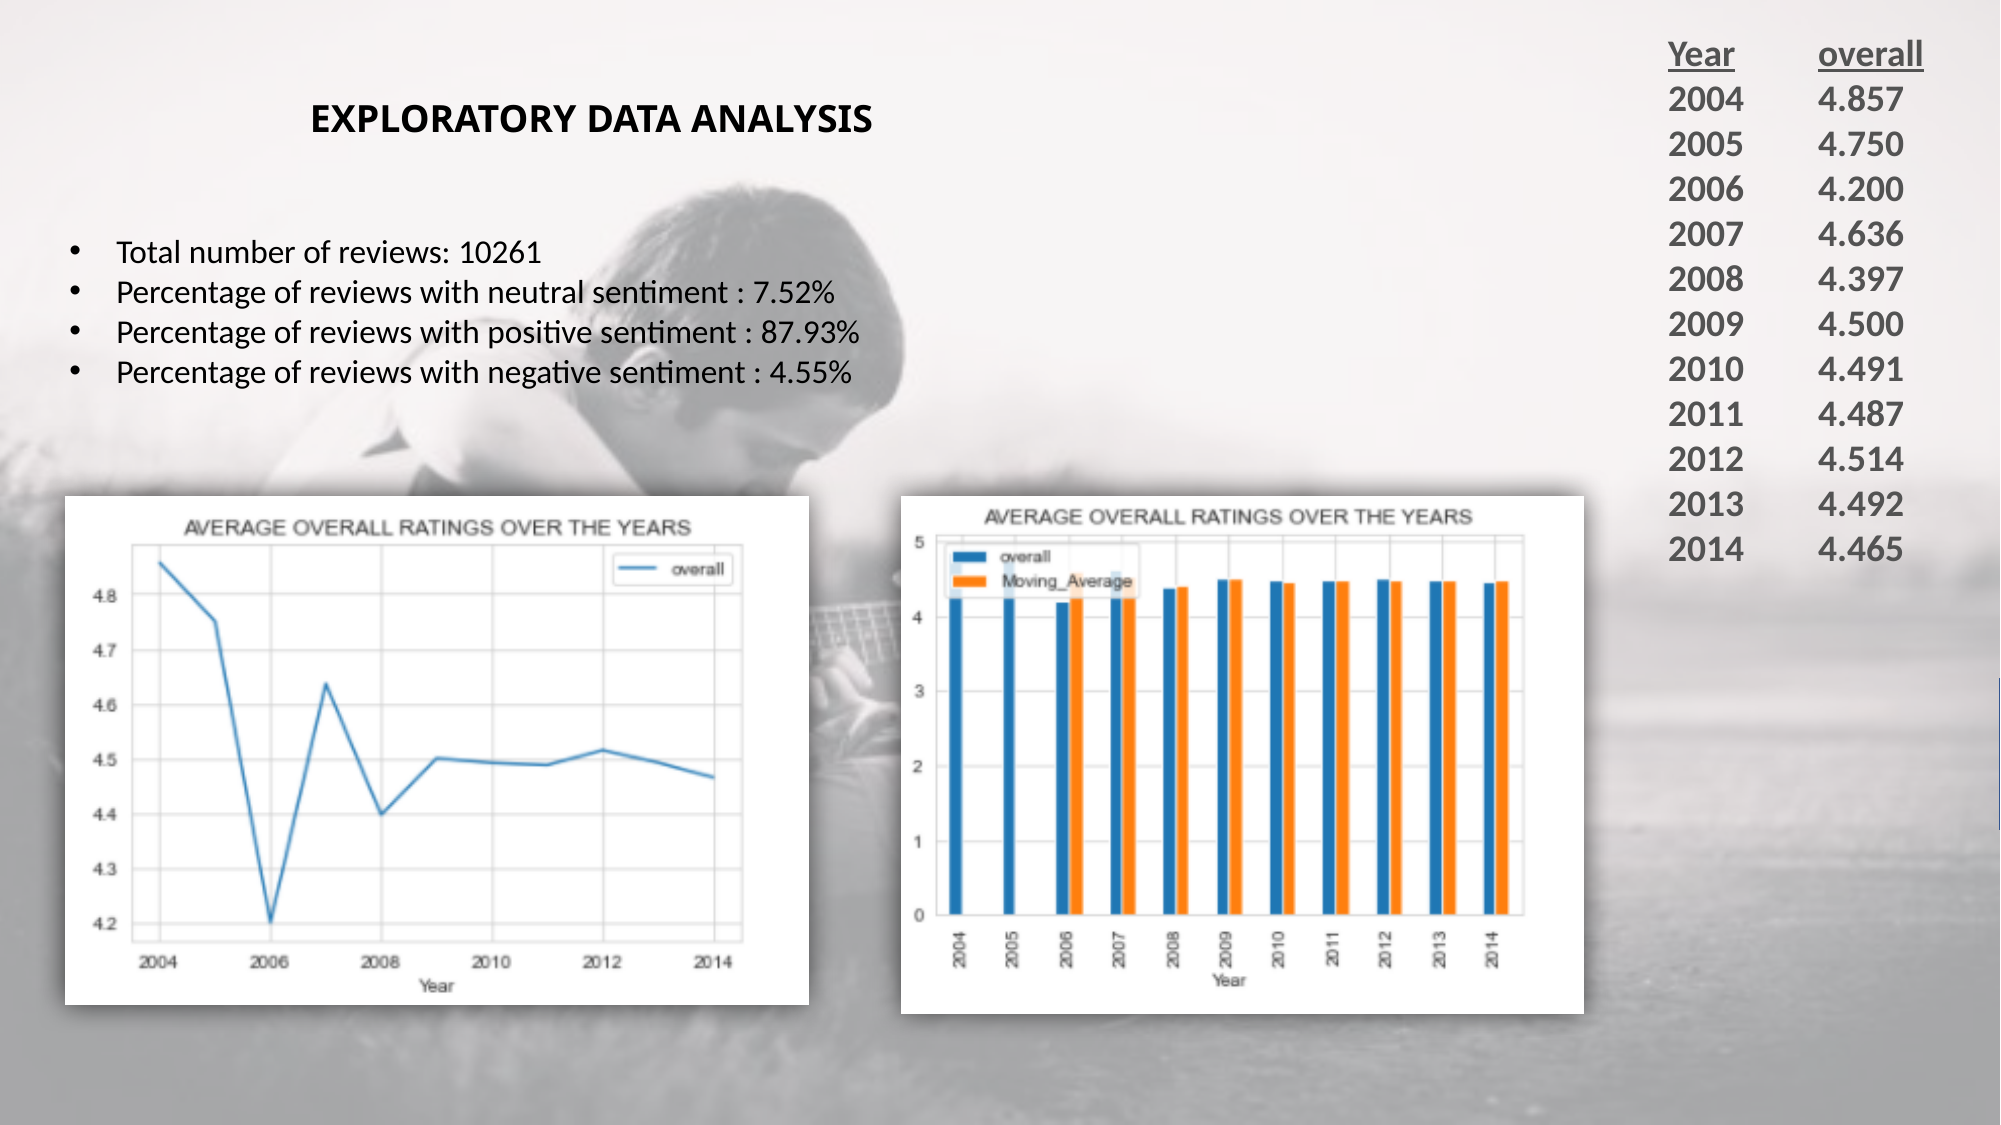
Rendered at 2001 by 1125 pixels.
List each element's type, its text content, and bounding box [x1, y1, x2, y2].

text_box Year overall 2004 4.857 2005 4.750 2006 4.200 2007 4.636 2008 4.397 2009 4.500 2010 4.491 2011 4.487 2012 4.514 2013 4.492 2014 4.465 [1653, 21, 1965, 577]
text_box Total number of reviews: 10261 Percentage of reviews with neutral sentiment : 7.52% Percentage of reviews with positive sentiment : 87.93% Percentage of reviews with negative sentiment : 4.55% [69, 229, 869, 390]
picture [65, 496, 809, 1005]
picture [901, 496, 1584, 1014]
text_box EXPLORATORY DATA ANALYSIS [285, 87, 889, 148]
